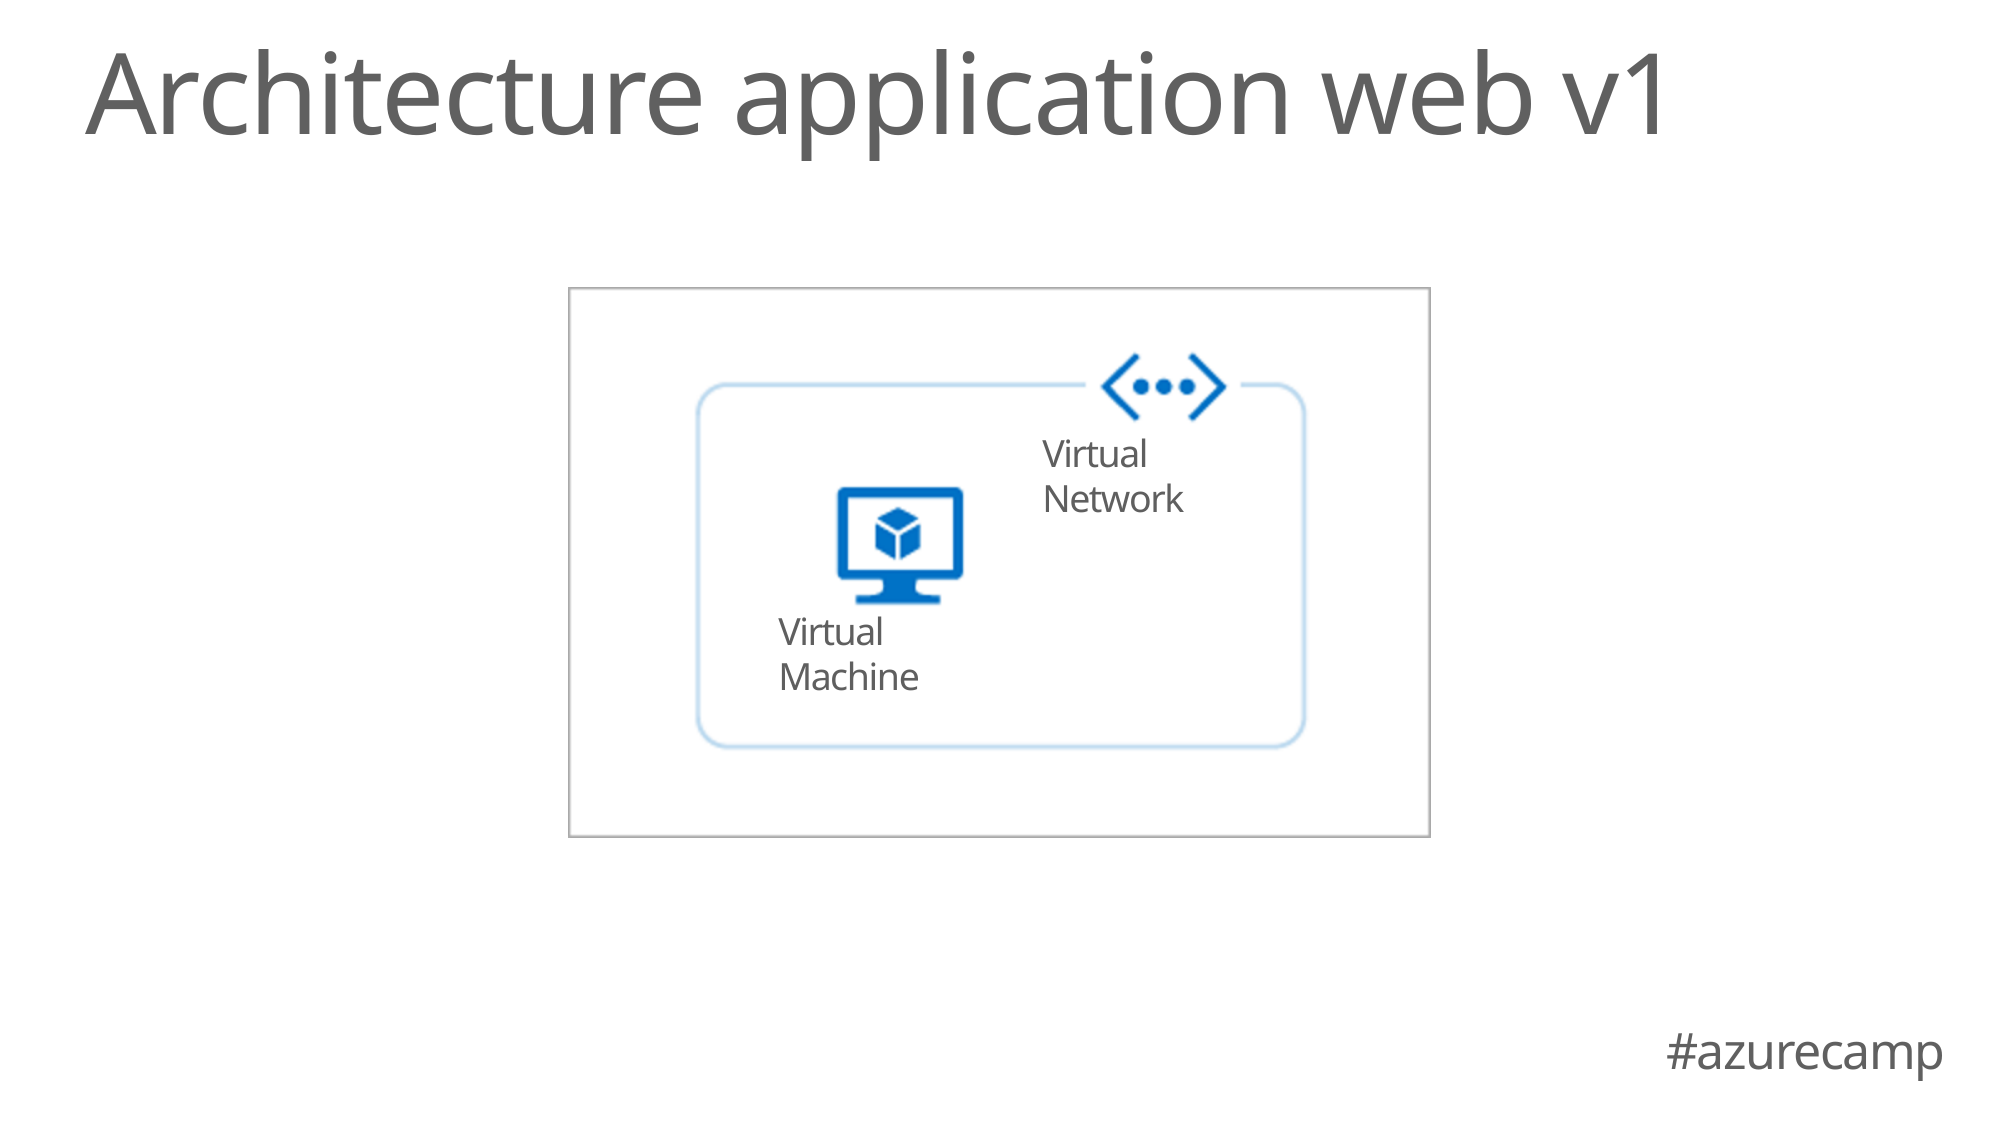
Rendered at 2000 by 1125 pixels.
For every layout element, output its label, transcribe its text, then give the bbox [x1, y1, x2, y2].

title Architecture application web v1 [85, 37, 1914, 161]
picture [568, 287, 1432, 838]
